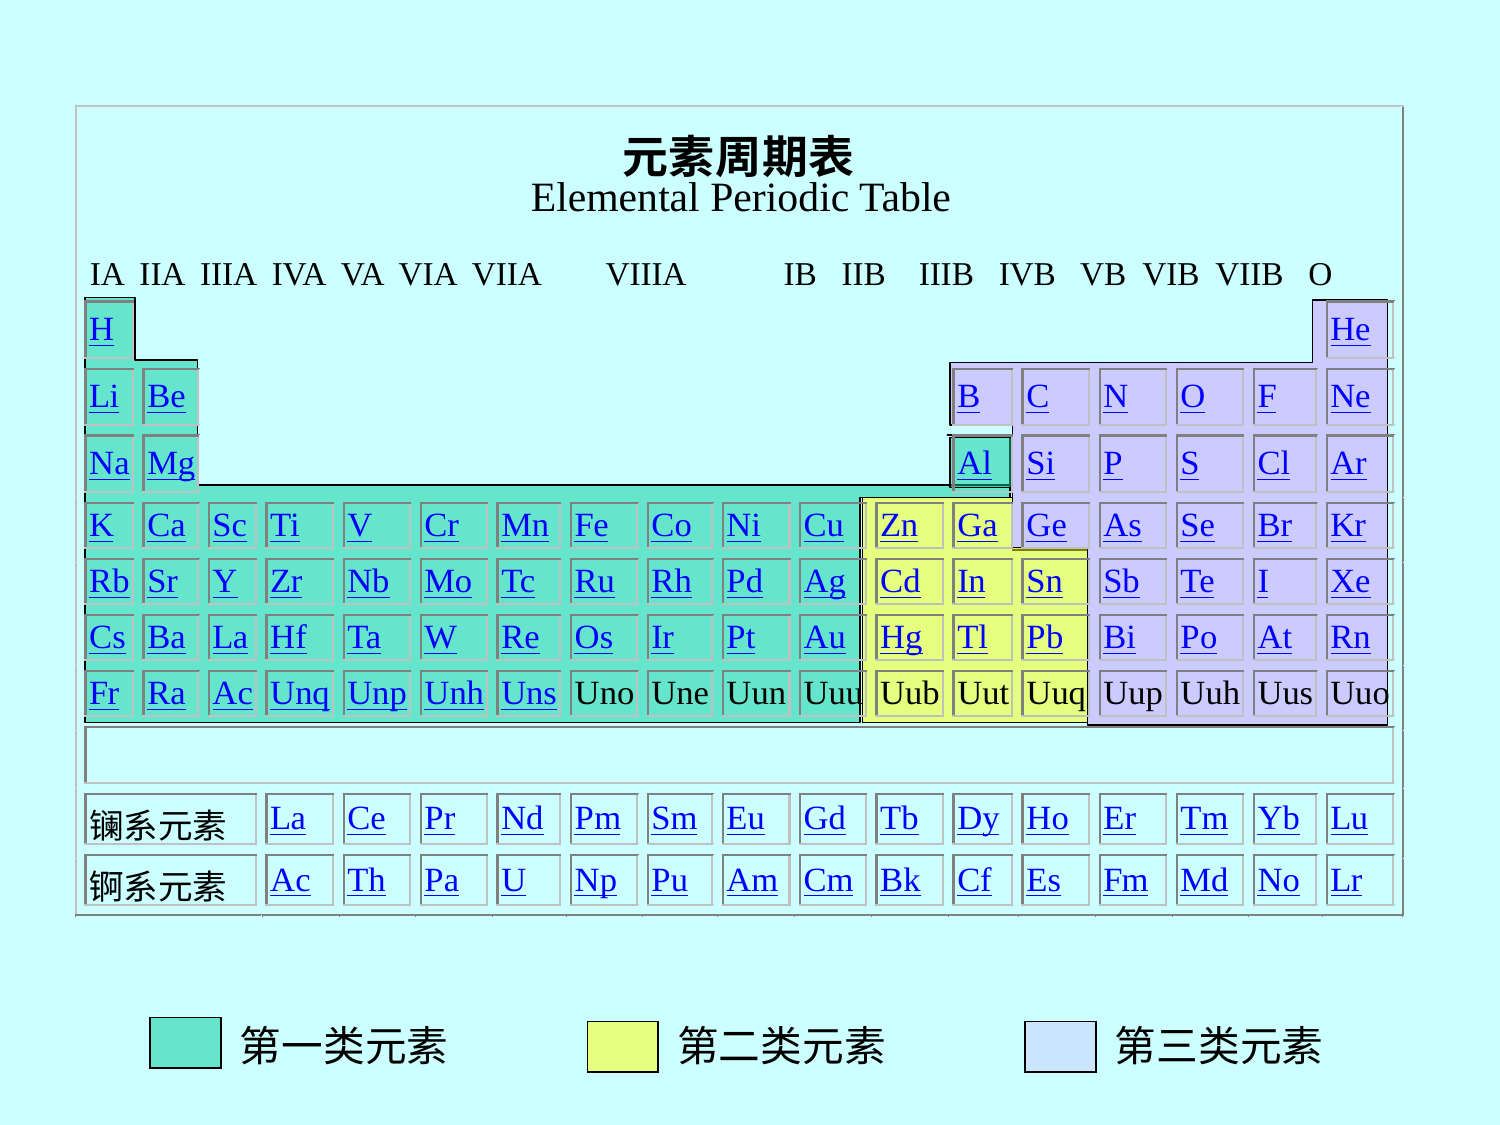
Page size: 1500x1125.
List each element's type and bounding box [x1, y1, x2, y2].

text_box [149, 1012, 587, 1078]
text_box [587, 1012, 963, 1078]
text_box [1024, 1012, 1400, 1078]
text_box [74, 104, 1463, 958]
